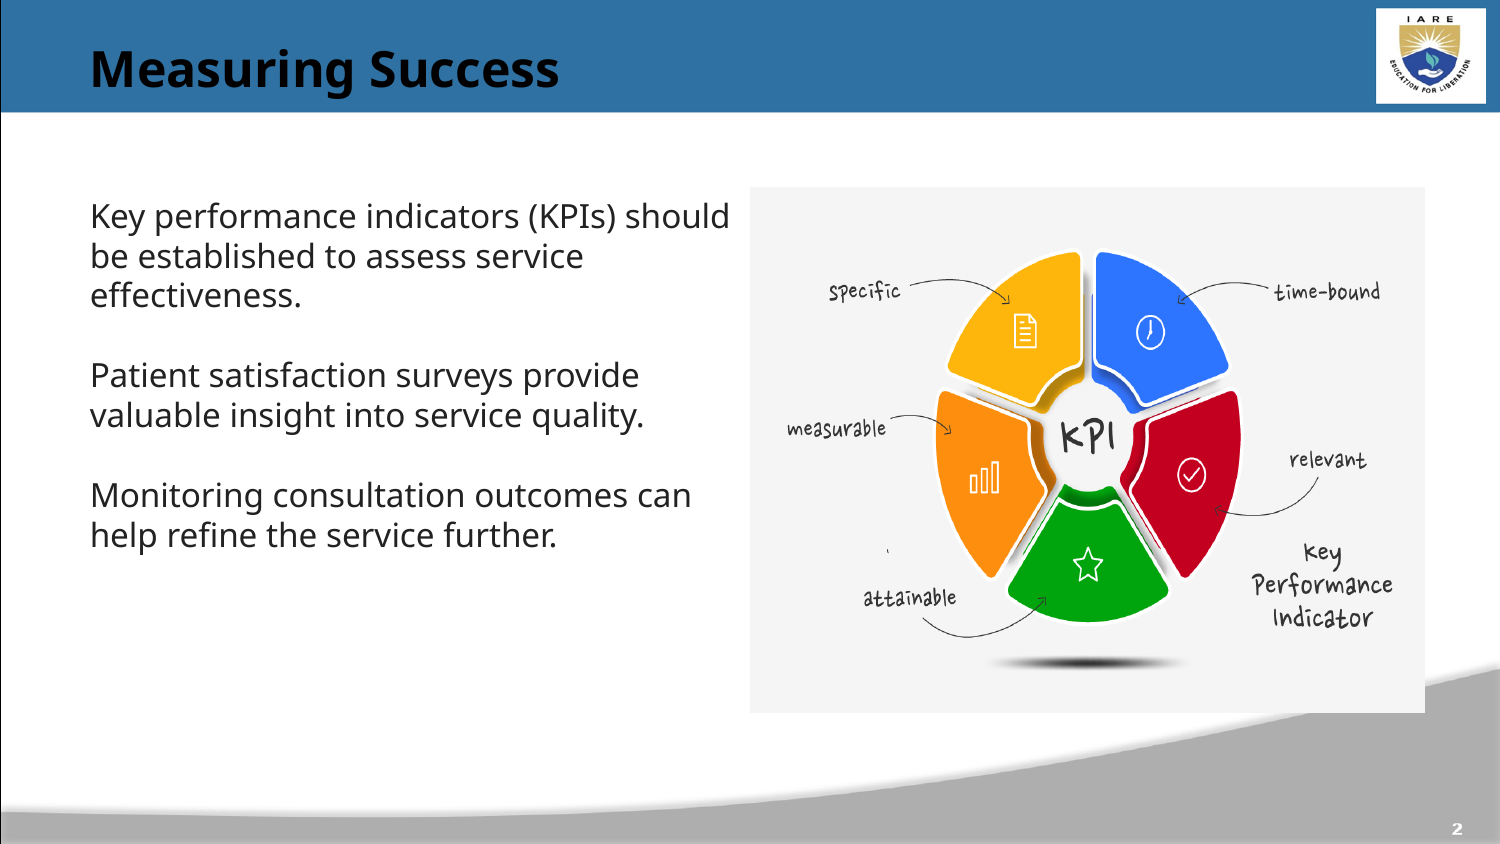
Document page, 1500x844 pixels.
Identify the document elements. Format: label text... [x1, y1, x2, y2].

text_box Key performance indicators (KPIs) should be established to assess service effectiveness. Patient satisfaction surveys provide valuable insight into service quality. Monitoring consultation outcomes can help refine the service further. [74, 187, 749, 713]
picture [0, 0, 1500, 844]
text_box Measuring Success [74, 0, 1425, 135]
